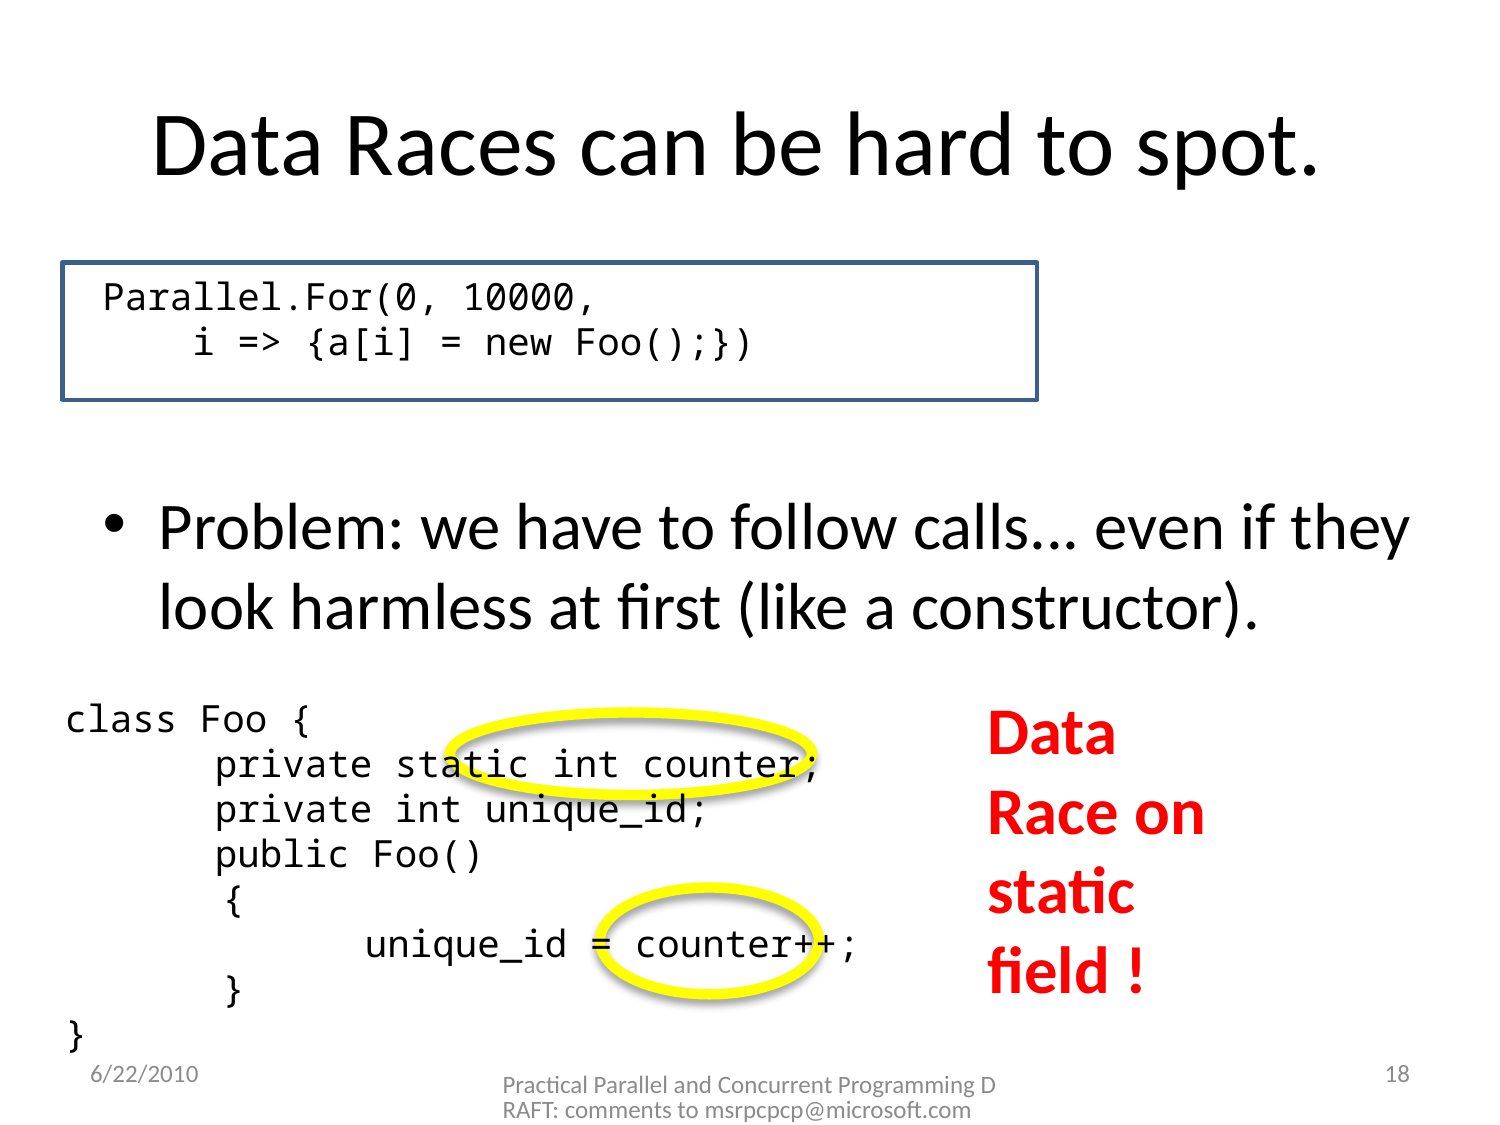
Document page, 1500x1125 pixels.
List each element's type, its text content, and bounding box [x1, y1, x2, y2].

list Problem: we have to follow calls... even if they look harmless at first (like a constructor). [87, 474, 1438, 918]
text_box class Foo { private static int counter; private int unique_id; public Foo() { unique_id = counter++; } } [50, 687, 925, 1063]
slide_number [75, 1042, 425, 1103]
text_box Data Race on static field ! [987, 687, 1234, 1008]
slide_number 18 [1074, 1042, 1425, 1103]
text_box [60, 260, 1039, 402]
footer Practical Parallel and Concurrent Programming DRAFT: comments to msrpcpcp@microsoft.com [487, 1042, 1013, 1125]
title Data Races can be hard to spot. [0, 45, 1475, 233]
